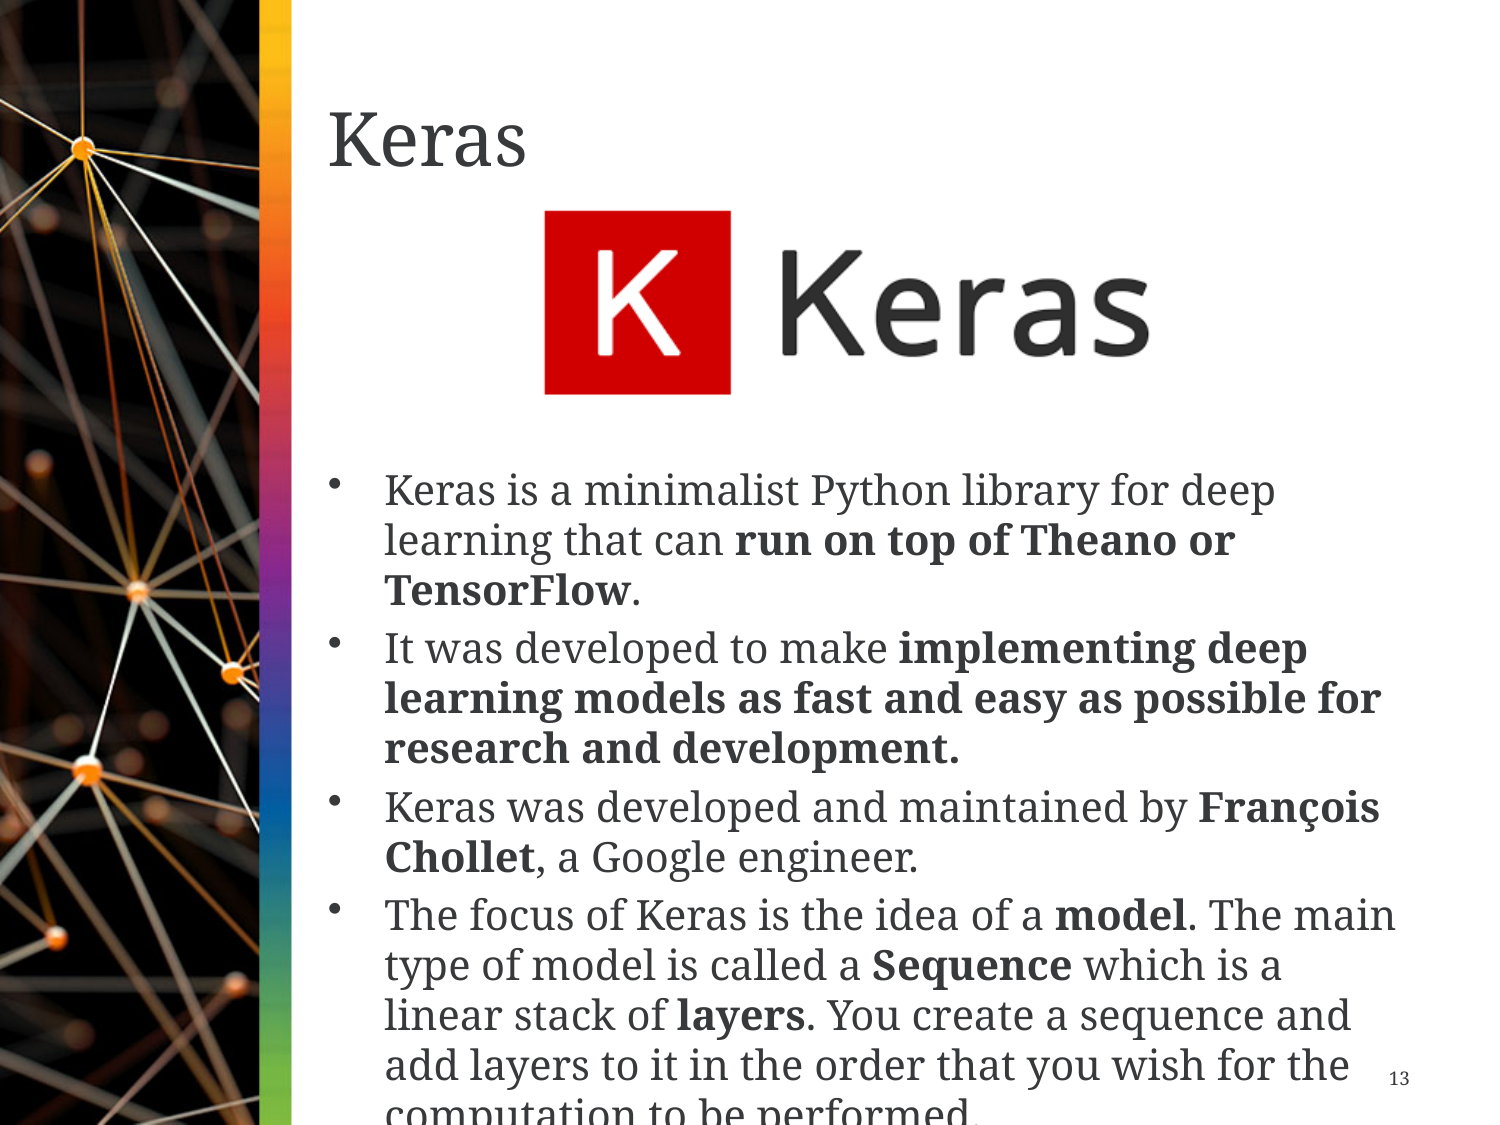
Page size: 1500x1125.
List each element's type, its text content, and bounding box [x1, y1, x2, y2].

list Keras is a minimalist Python library for deep learning that can run on top of Theano or TensorFlow. It was developed to make implementing deep learning models as fast and easy as possible for research and development. Keras was developed and maintained by François Chollet, a Google engineer. The focus of Keras is the idea of a model. The main type of model is called a Sequence which is a linear stack of layers. You create a sequence and add layers to it in the order that you wish for the computation to be performed. [312, 456, 1425, 1125]
title Keras [312, 42, 1424, 231]
slide_number 13 [1074, 1058, 1425, 1103]
picture [0, 0, 1500, 1125]
